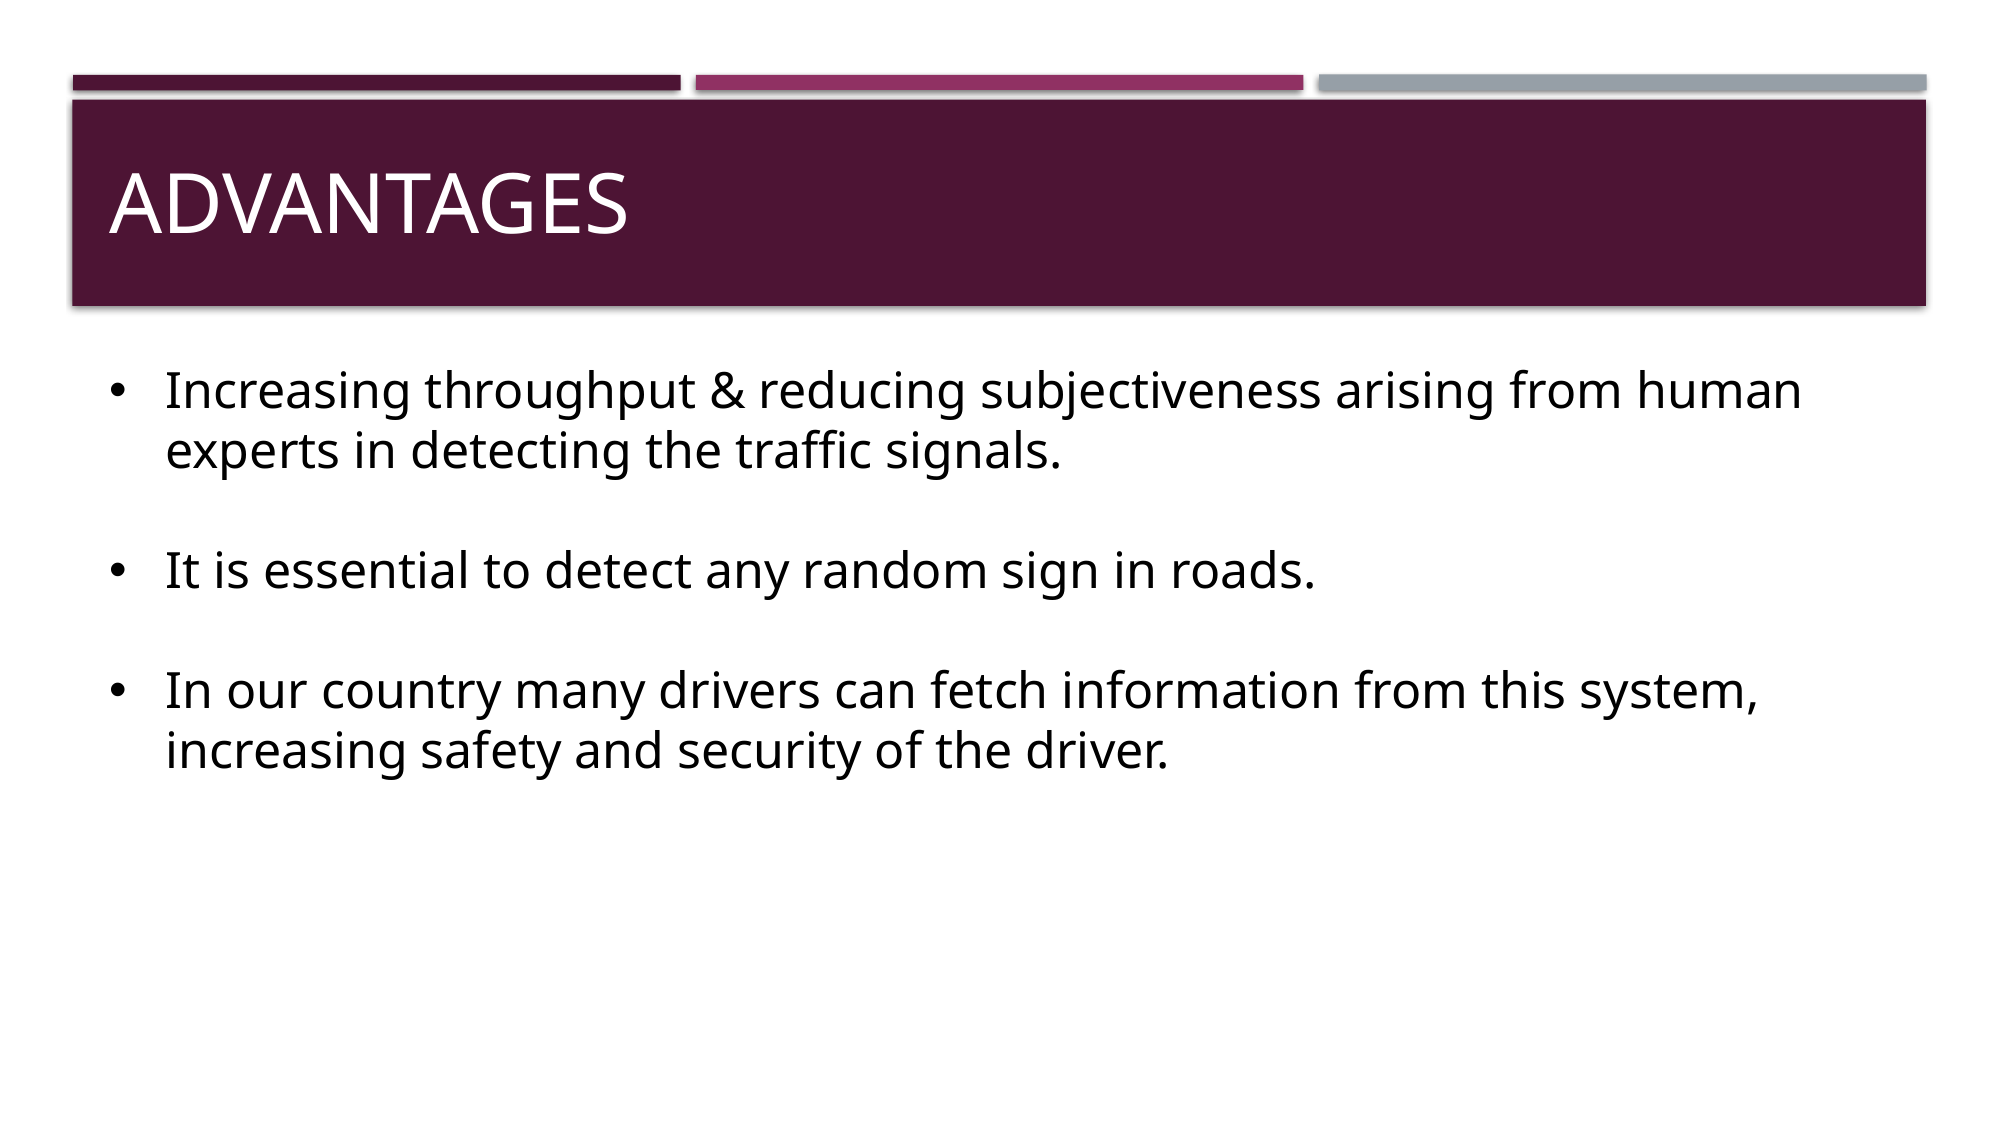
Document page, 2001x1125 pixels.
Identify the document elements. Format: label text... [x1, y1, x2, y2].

text_box Increasing throughput & reducing subjectiveness arising from human experts in detecting the traffic signals. It is essential to detect any random sign in roads. In our country many drivers can fetch information from this system, increasing safety and security of the driver. [94, 351, 1904, 787]
title ADVANTAGES [94, 96, 1904, 259]
